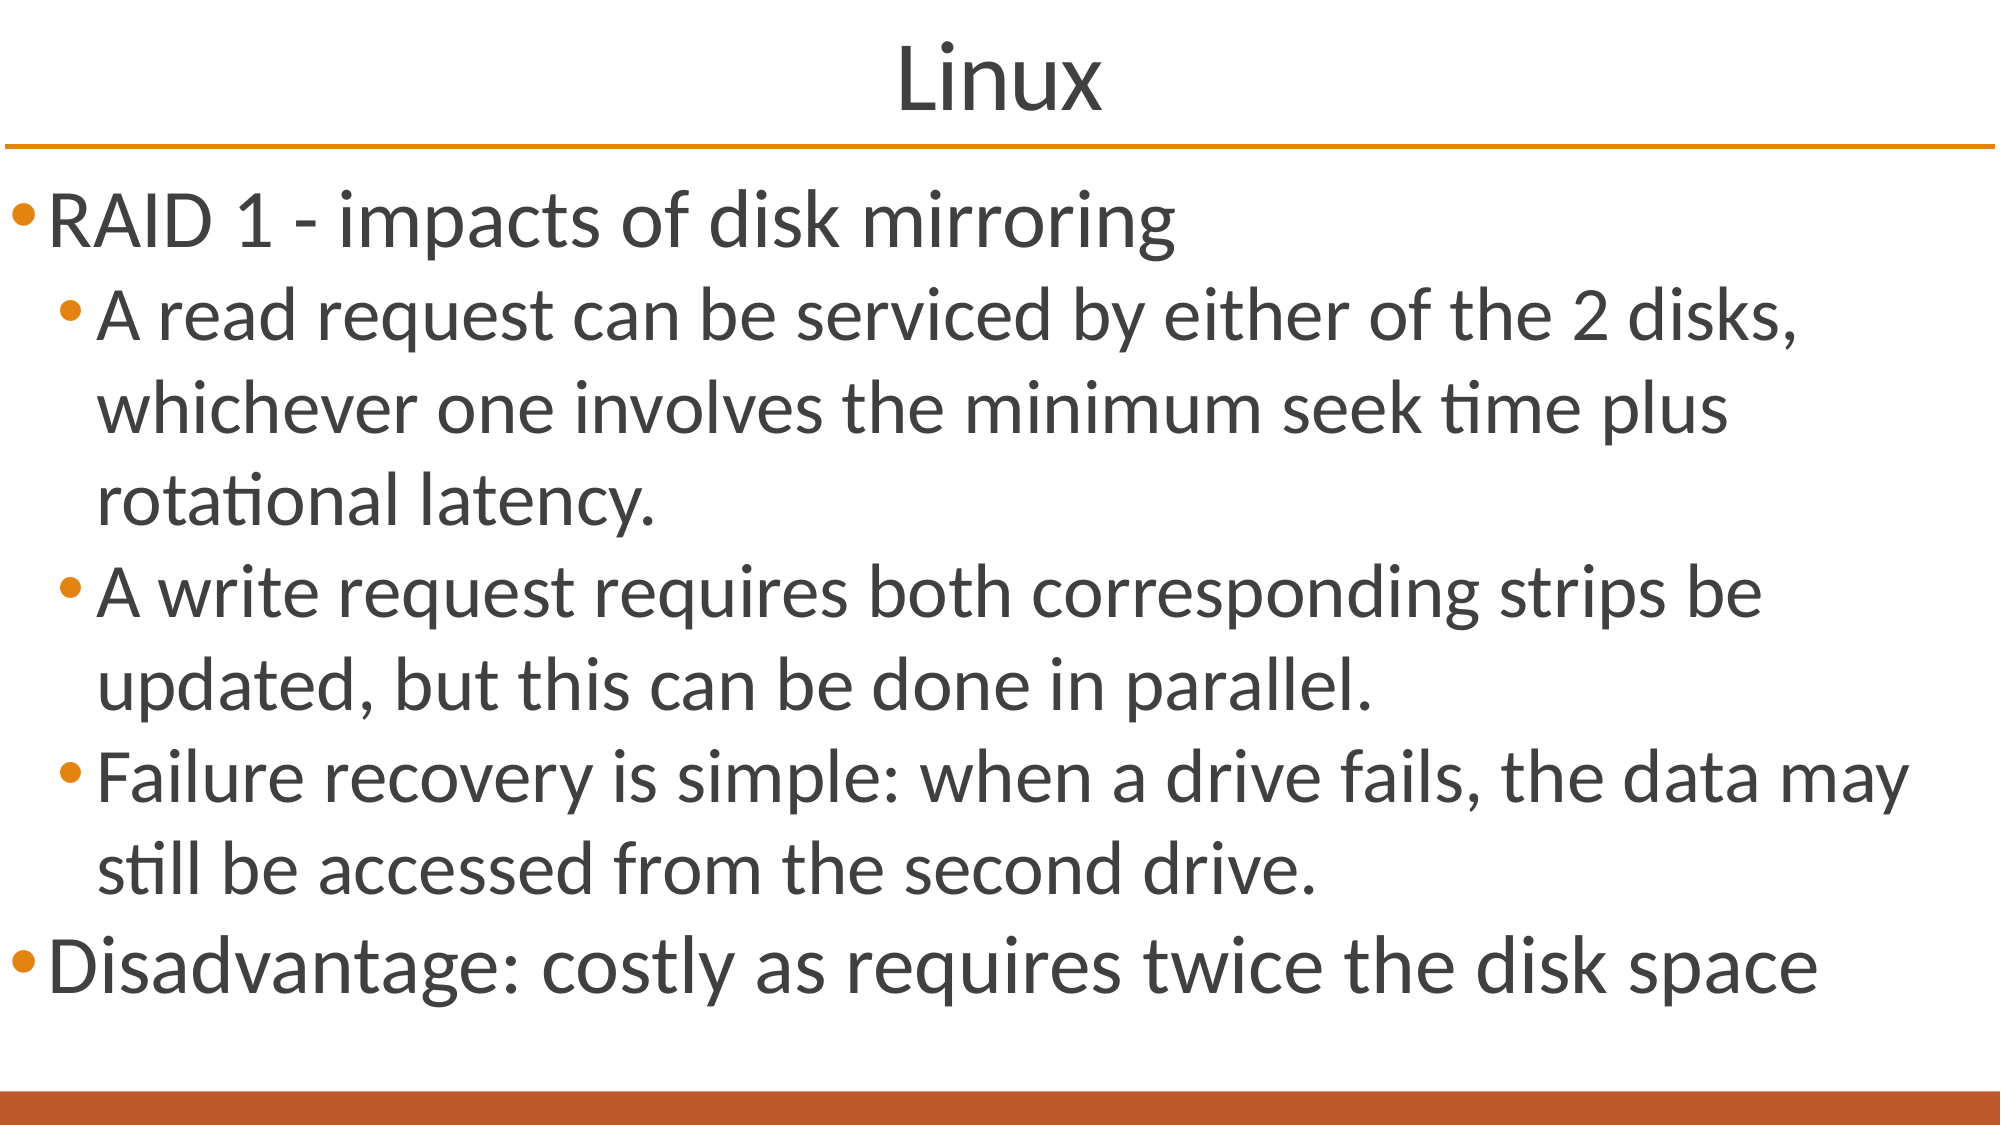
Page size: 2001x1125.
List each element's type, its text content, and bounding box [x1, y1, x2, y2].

title Linux [5, 6, 1995, 139]
list RAID 1 - impacts of disk mirroring A read request can be serviced by either of the 2 disks, whichever one involves the minimum seek time plus rotational latency. A write request requires both corresponding strips be updated, but this can be done in parallel. Failure recovery is simple: when a drive fails, the data may still be accessed from the second drive. Disadvantage: costly as requires twice the disk space [9, 156, 1990, 1092]
